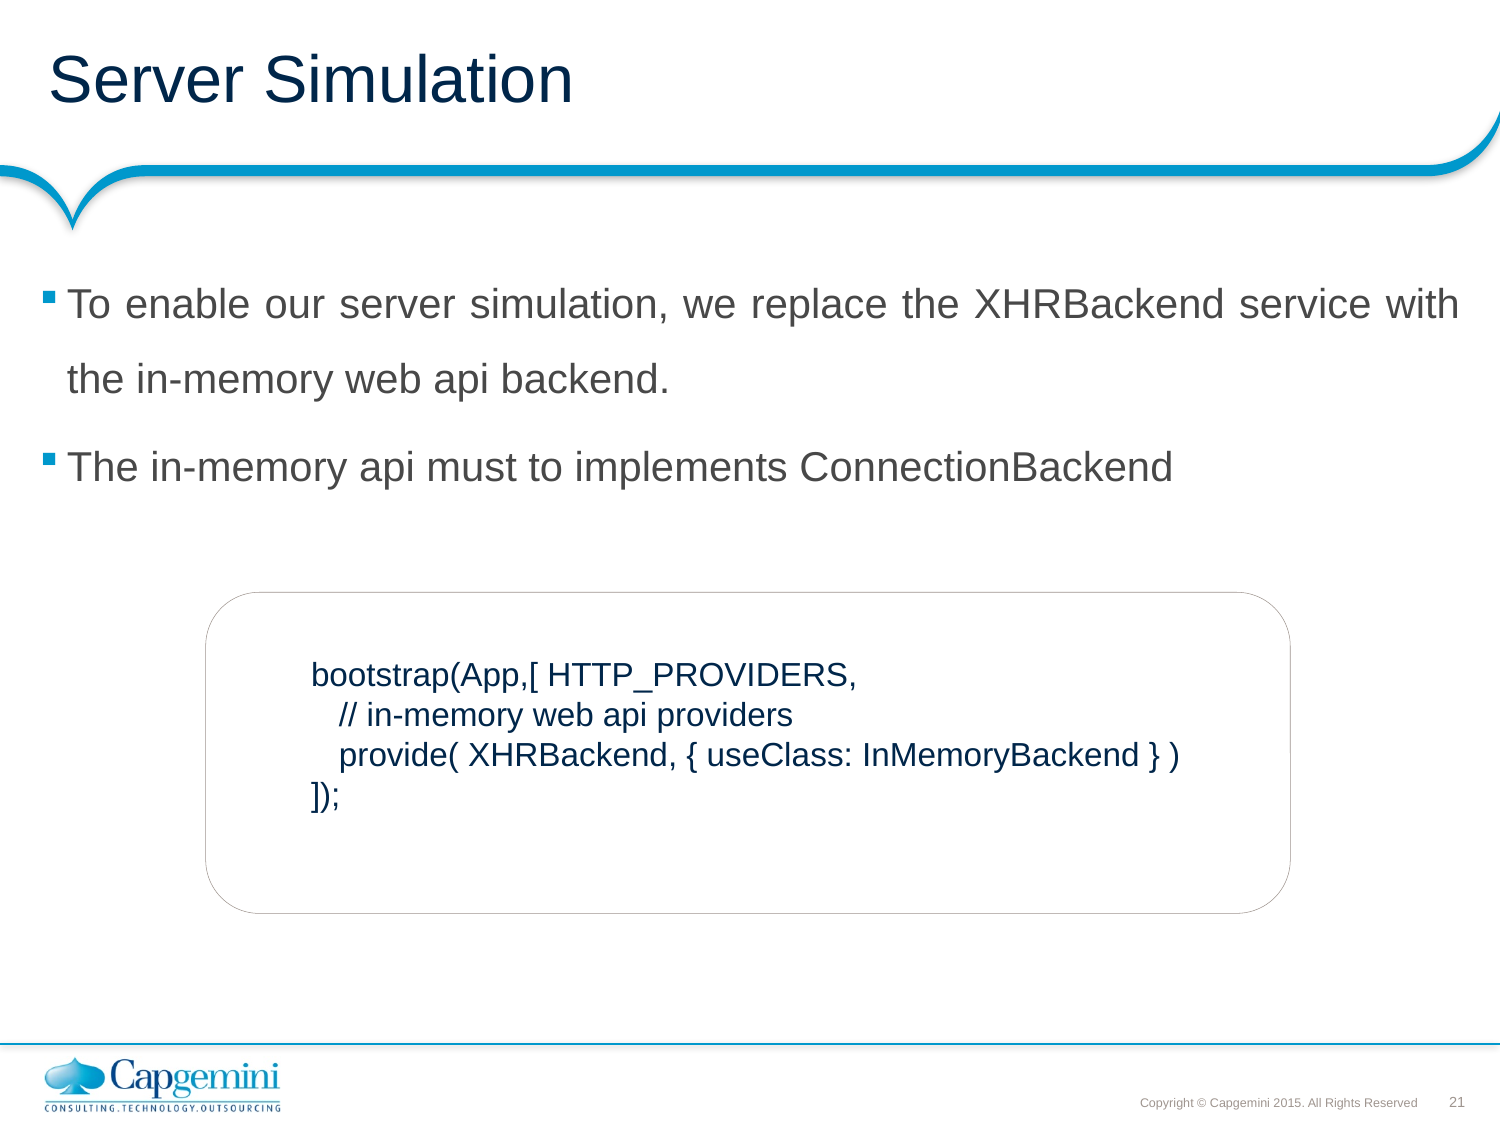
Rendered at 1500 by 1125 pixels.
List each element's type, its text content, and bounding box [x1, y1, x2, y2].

title Server Simulation [0, 0, 1500, 165]
text_box bootstrap(App,[ HTTP_PROVIDERS, // in-memory web api providers provide( XHRBackend, { useClass: InMemoryBackend } ) ]); [203, 590, 1293, 916]
list To enable our server simulation, we replace the XHRBackend service with the in-memory web api backend. The in-memory api must to implements ConnectionBackend [21, 240, 1473, 1022]
picture [44, 1056, 281, 1113]
